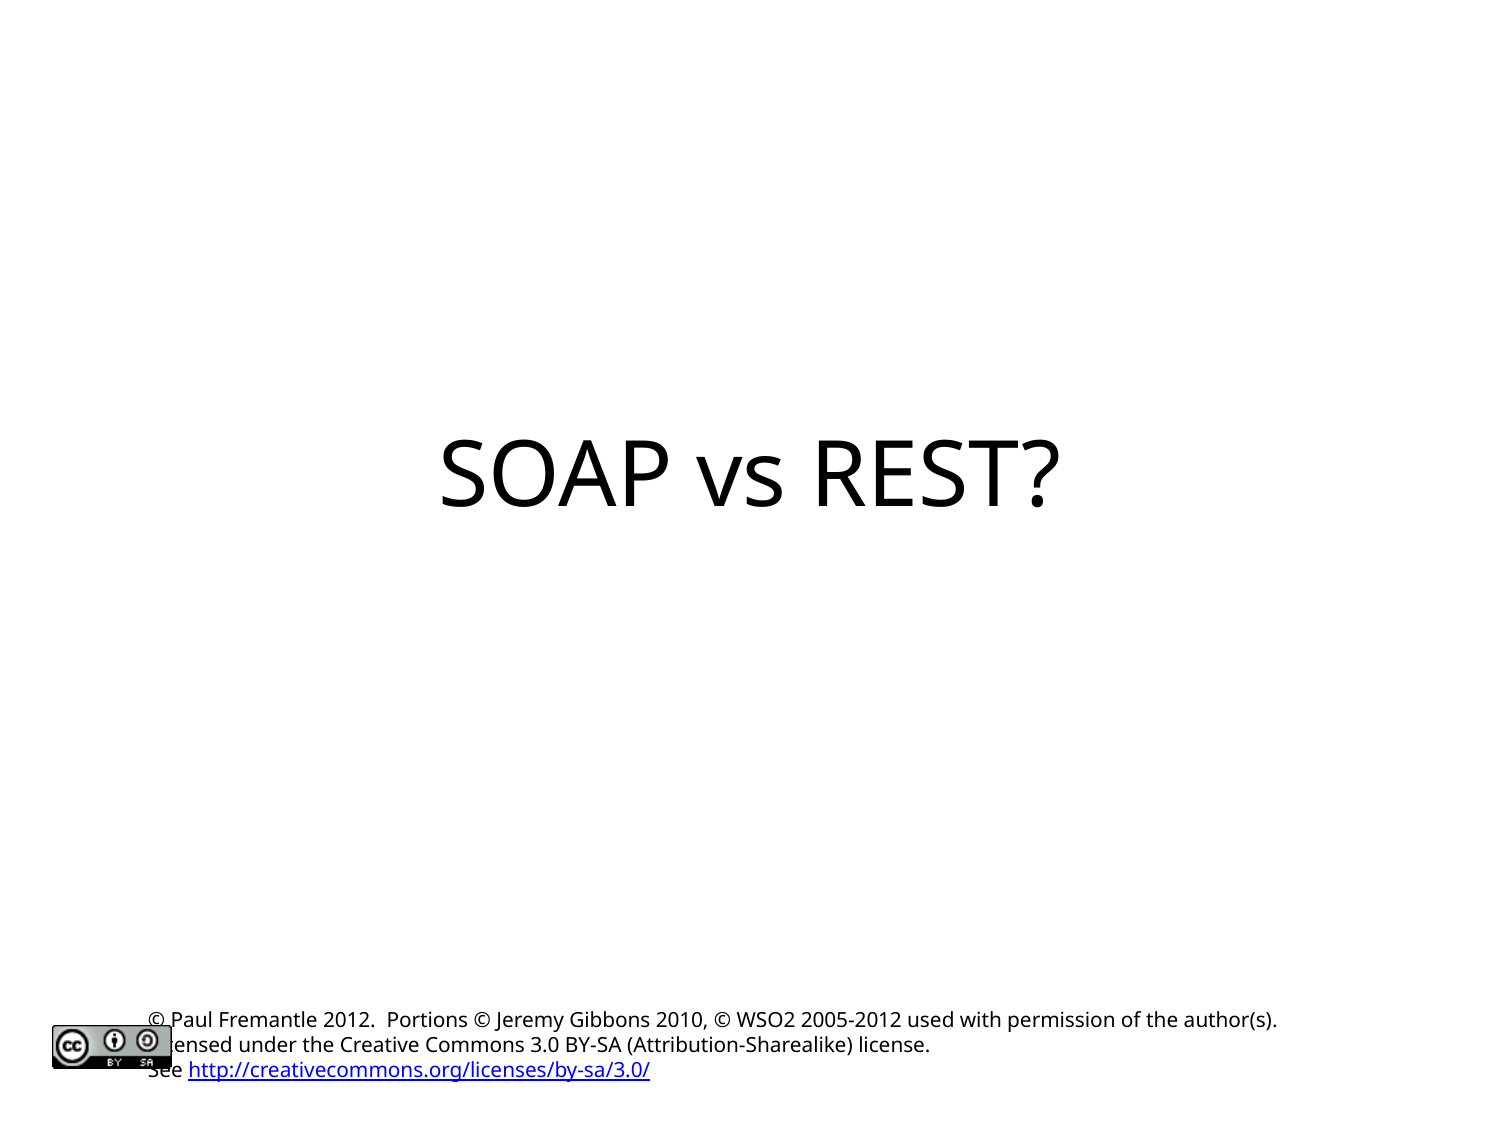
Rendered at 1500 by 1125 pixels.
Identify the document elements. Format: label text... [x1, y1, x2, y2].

picture [52, 1025, 172, 1069]
title SOAP vs REST? [112, 349, 1388, 591]
